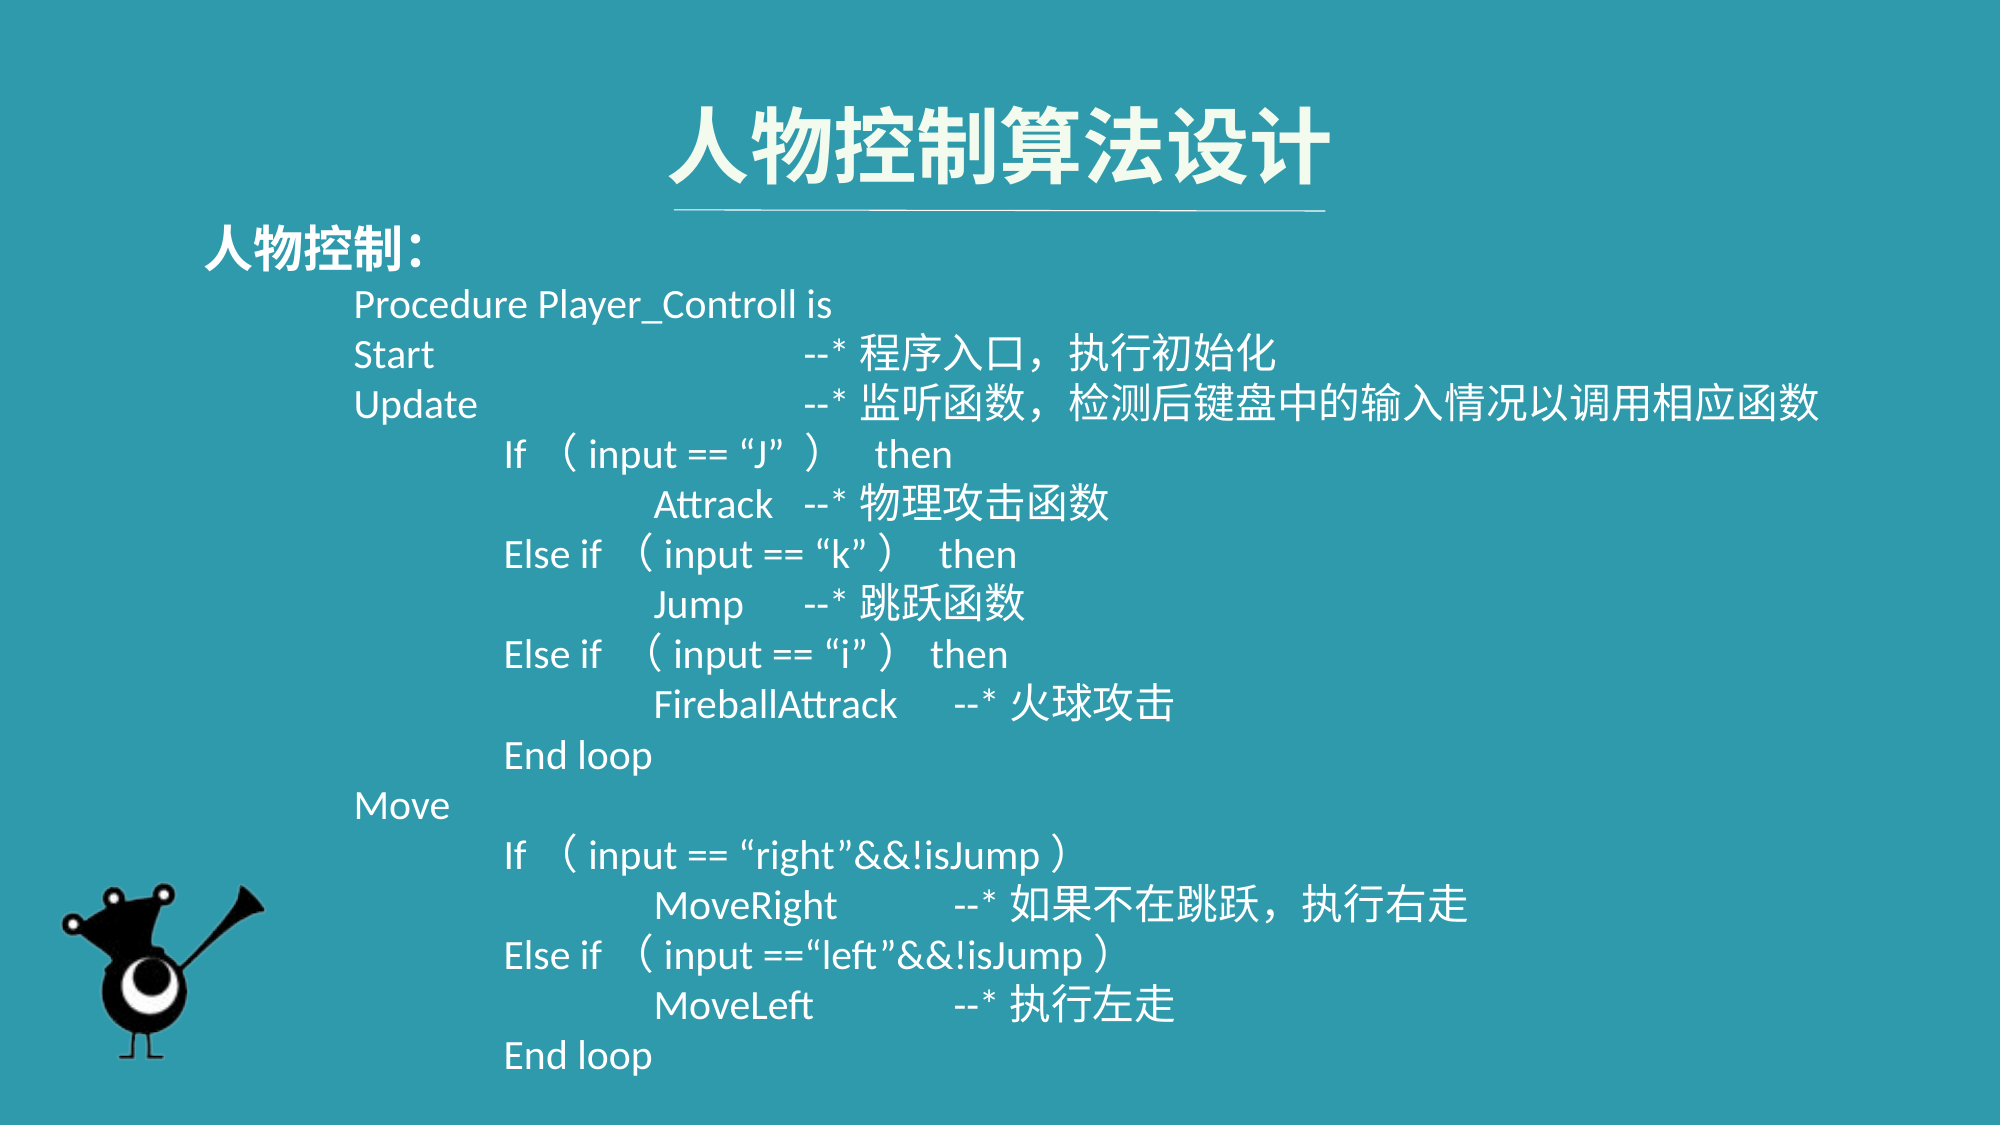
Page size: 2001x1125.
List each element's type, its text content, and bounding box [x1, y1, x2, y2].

picture [53, 849, 285, 1094]
text_box 人物控制： Procedure Player_Controll is Start --*程序入口，执行初始化 Update --*监听函数，检测后键盘中的输入情况以调用相应函数 If（input == “J” ） then Attrack --*物理攻击函数 Else if（input == “k”） then Jump --*跳跃函数 Else if （input == “i”）then FireballAttrack --*火球攻击 End loop Move If（input == “right”&&!isJump） MoveRight --*如果不在跳跃，执行右走 Else if（input ==“left”&&!isJump） MoveLeft --*执行左走 End loop [188, 209, 1884, 1085]
text_box 人物控制算法设计 [651, 86, 1348, 202]
